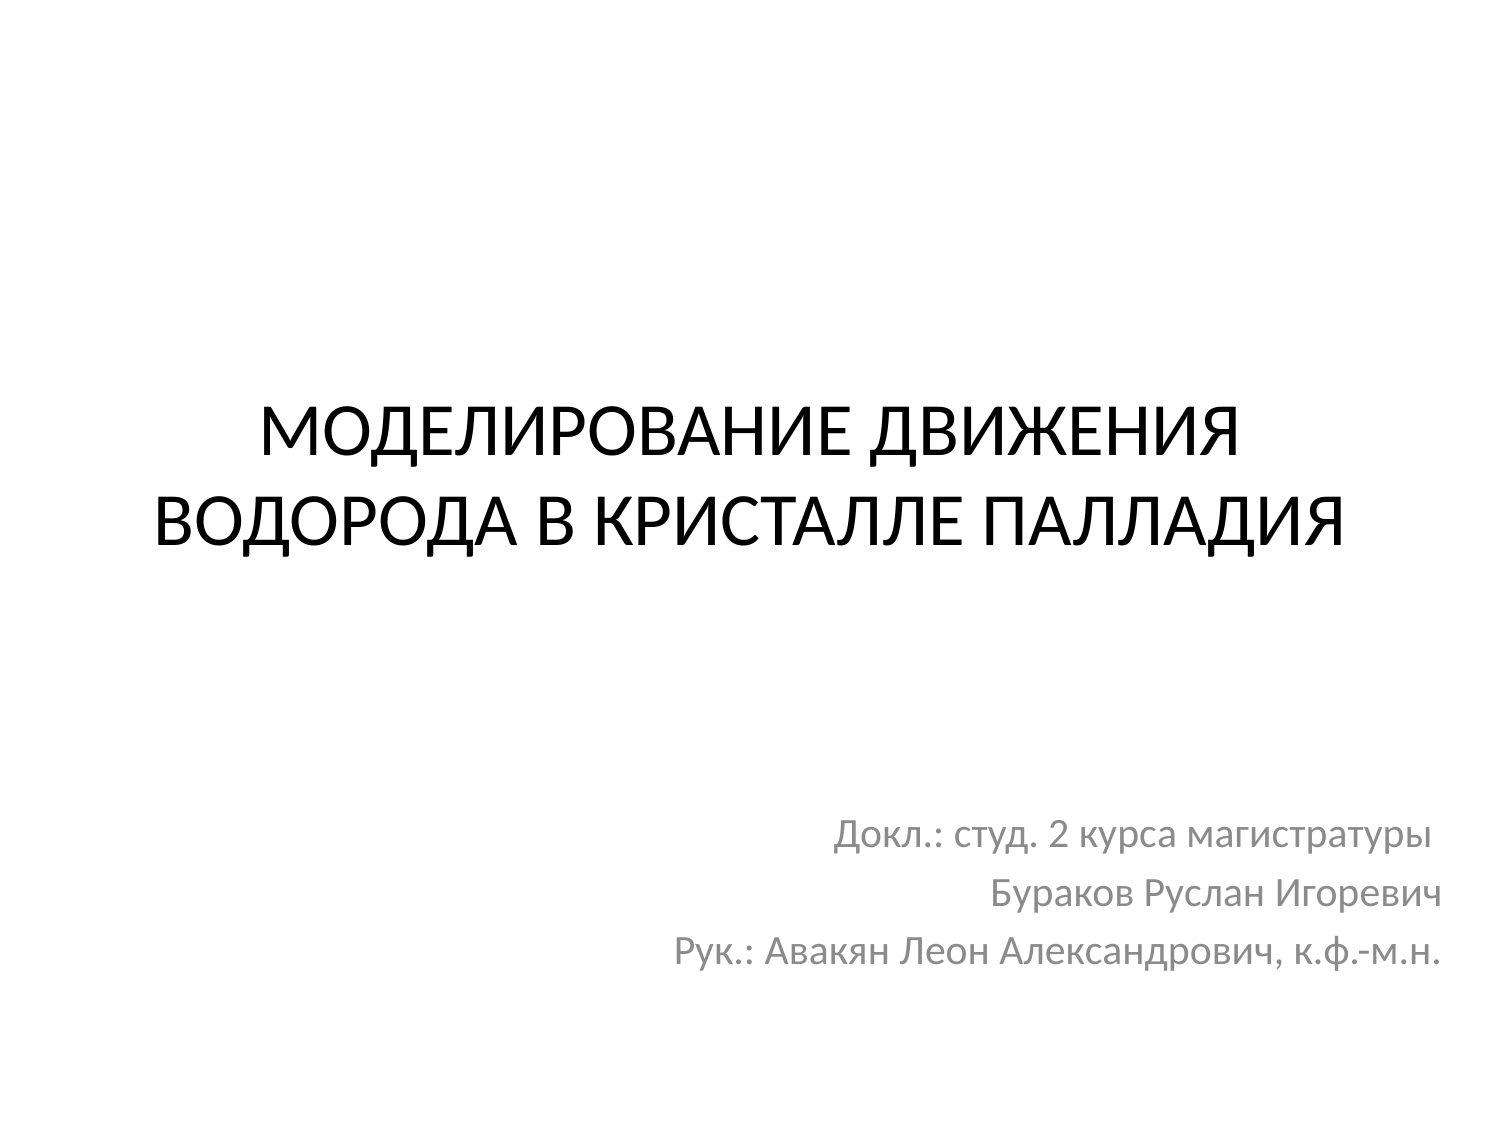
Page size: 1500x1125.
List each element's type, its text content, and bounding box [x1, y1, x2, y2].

subtitle Докл.: студ. 2 курса магистратуры Бураков Руслан Игоревич Рук.: Авакян Леон Александрович, к.ф.-м.н. [631, 798, 1458, 1087]
title Моделирование движения водорода в кристалле палладия [112, 349, 1388, 591]
